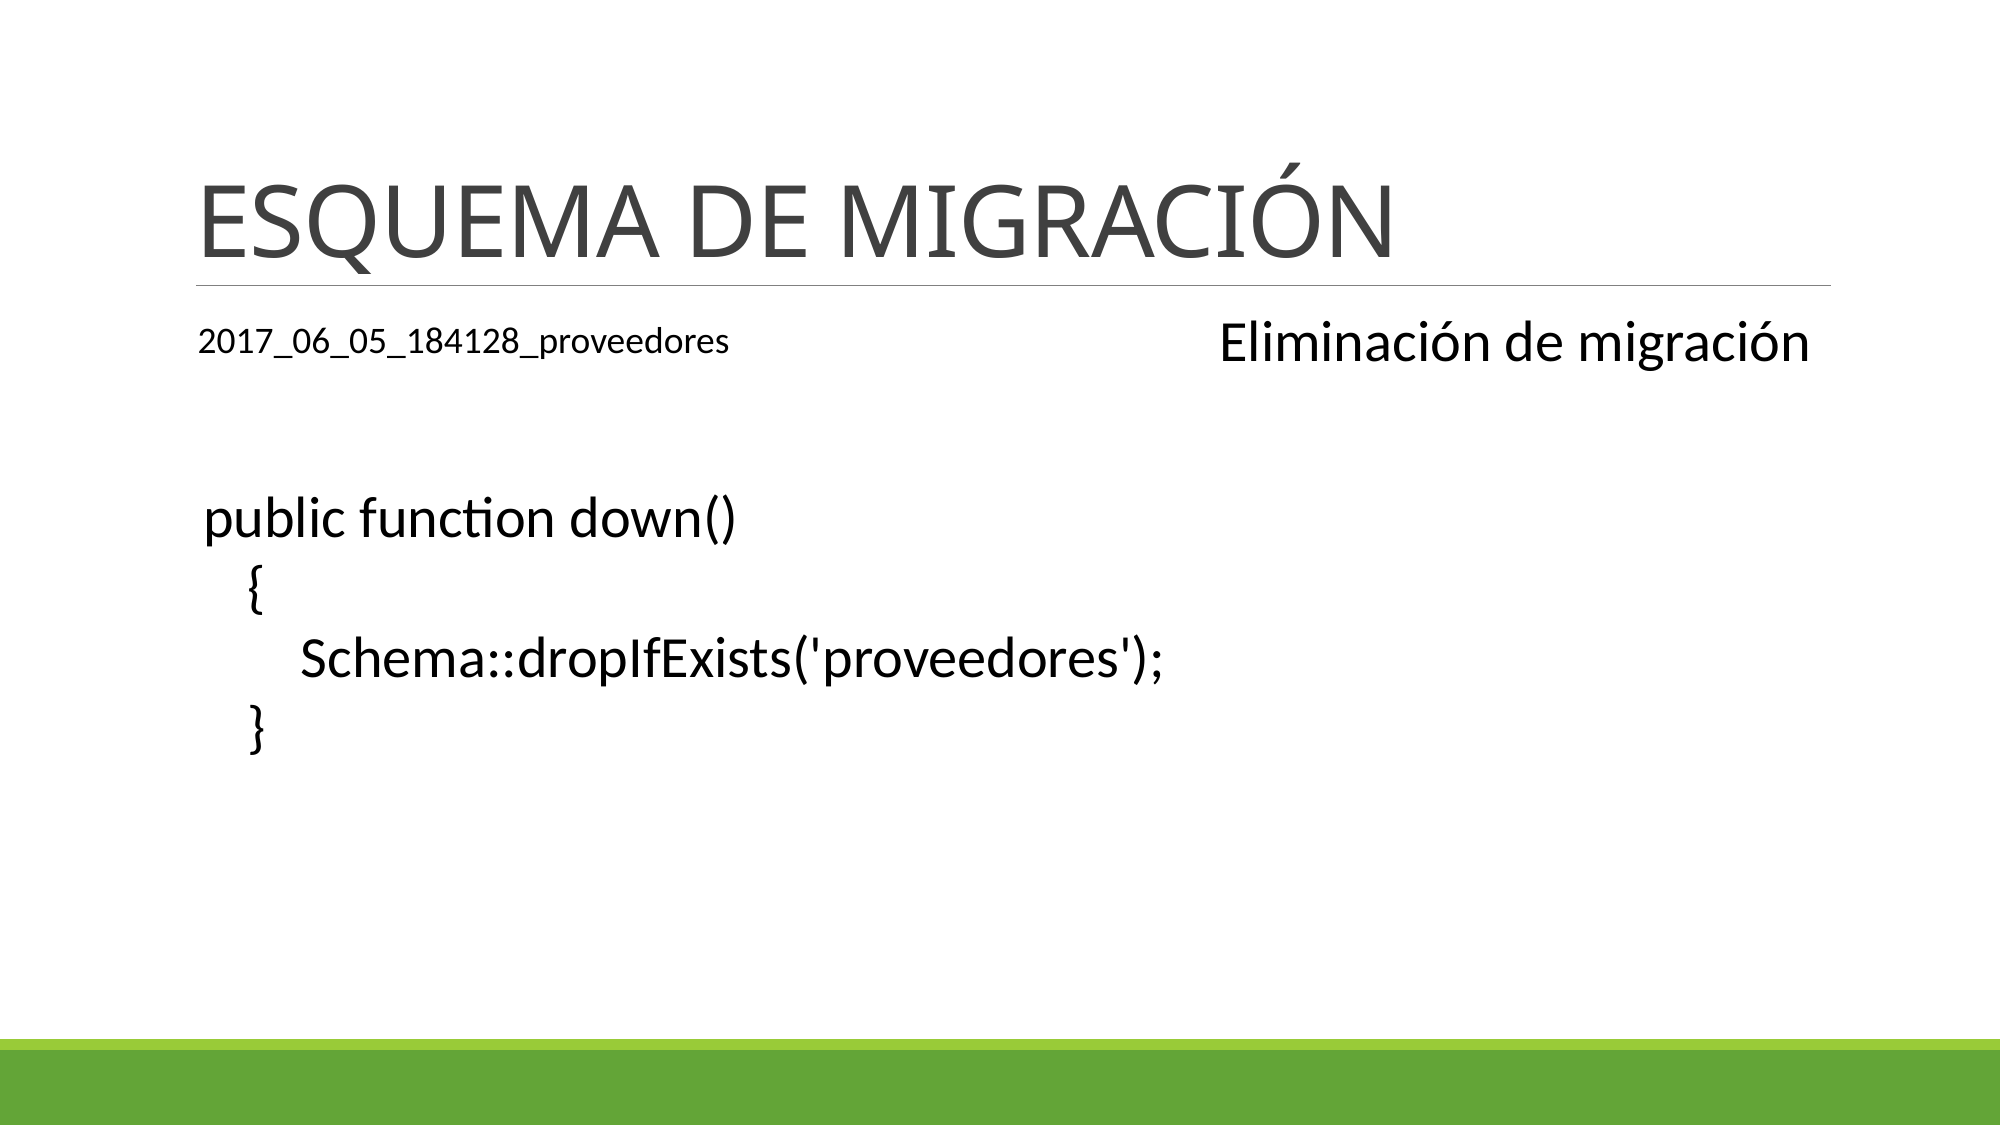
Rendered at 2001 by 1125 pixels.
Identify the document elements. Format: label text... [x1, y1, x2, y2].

text_box 2017_06_05_184128_proveedores [182, 308, 745, 369]
title ESQUEMA DE MIGRACIÓN [180, 47, 1830, 285]
text_box Eliminación de migración [1204, 296, 1827, 381]
text_box public function down() { Schema::dropIfExists('proveedores'); } [180, 471, 1433, 767]
